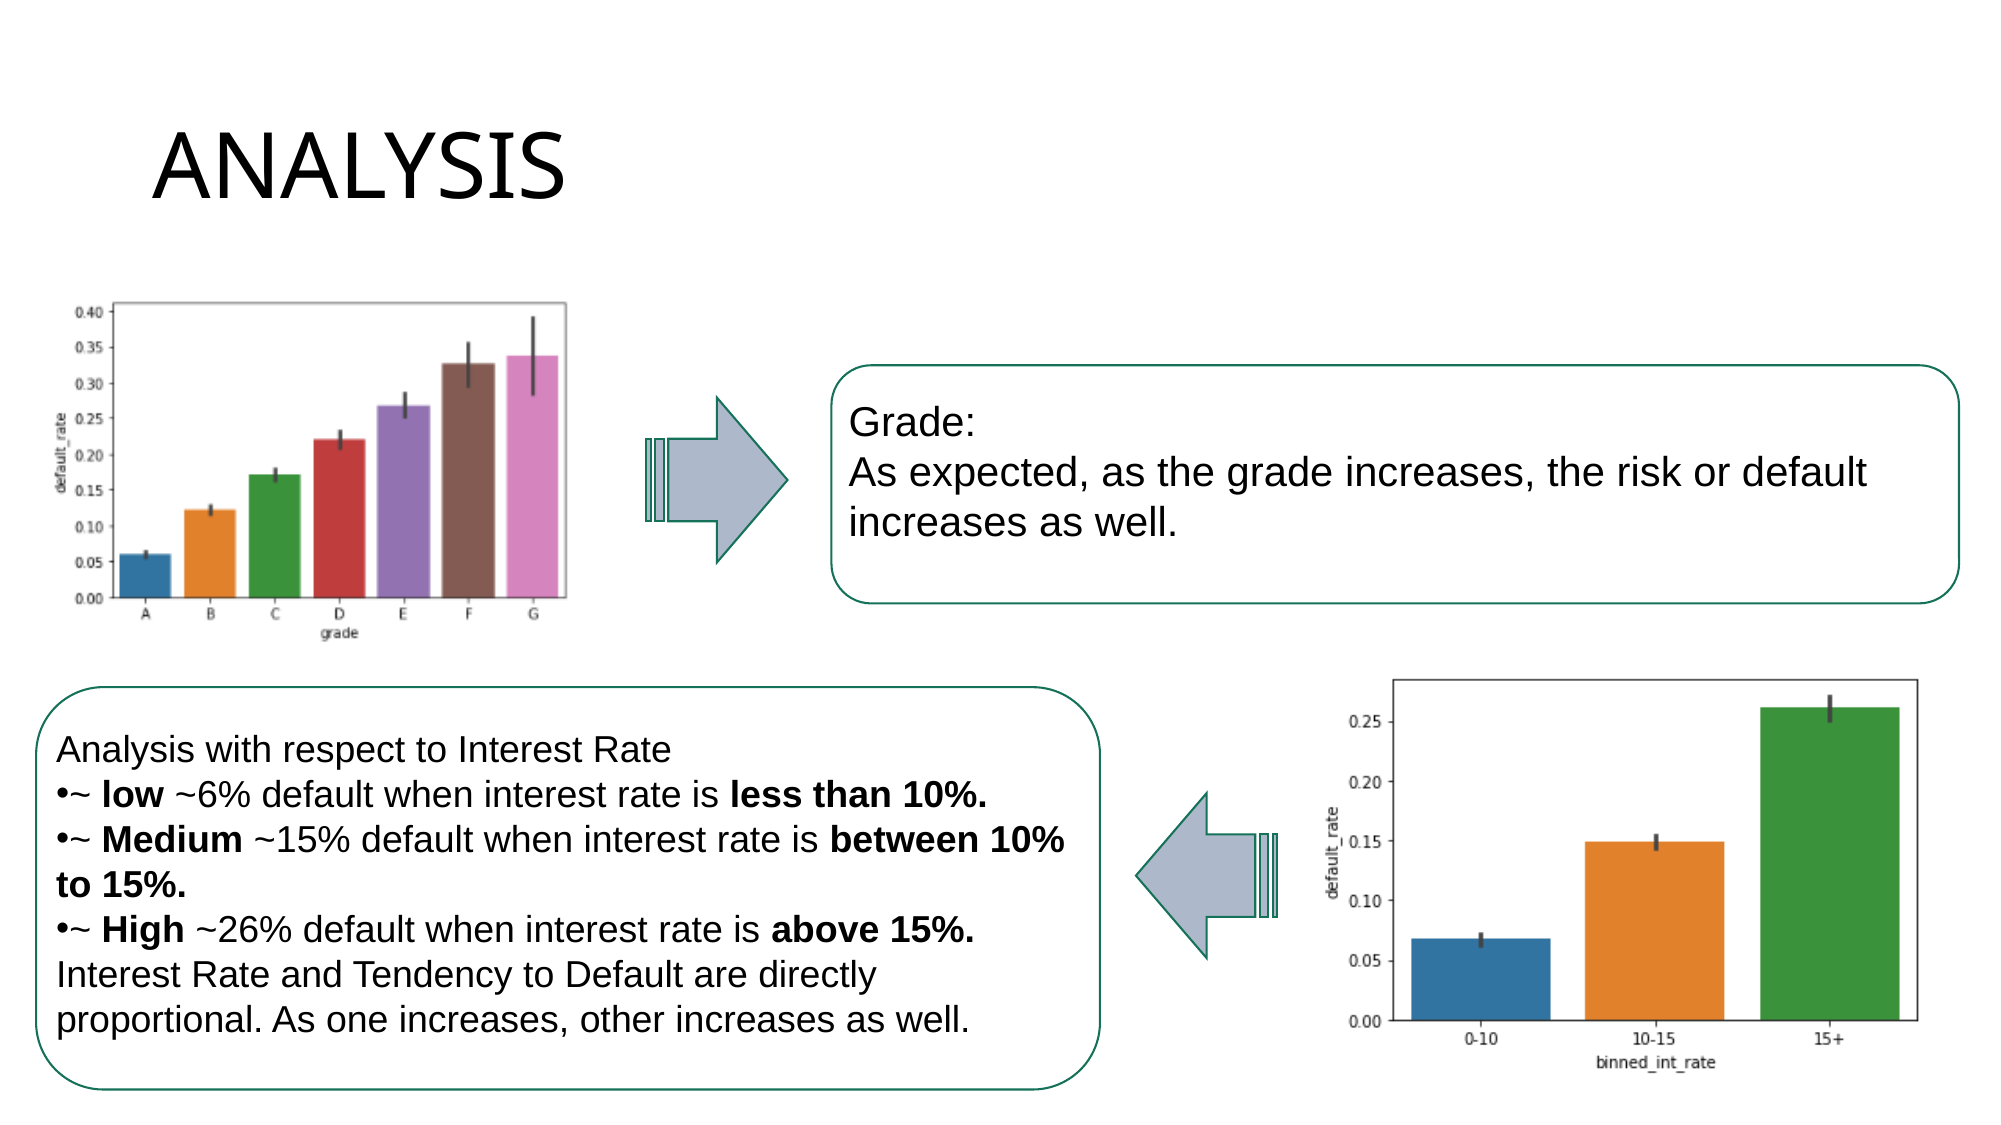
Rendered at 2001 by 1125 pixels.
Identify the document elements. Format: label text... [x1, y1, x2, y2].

text_box [834, 364, 1956, 387]
text_box [830, 390, 1961, 605]
text_box [1272, 833, 1278, 918]
text_box [654, 438, 665, 522]
picture [1313, 670, 1928, 1082]
text_box [645, 438, 652, 522]
text_box Analysis with respect to Interest Rate ~ low ~6% default when interest rate is less than 10%. ~ Medium ~15% default when interest rate is between 10% to 15%. ~ High ~26% default when interest rate is above 15%. Interest Rate and Tendency to Default are directly proportional. As one increases, other increases as well. [41, 717, 1100, 1048]
text_box [35, 726, 1097, 1091]
title ANALYSIS [137, 59, 1863, 278]
text_box [667, 394, 789, 566]
text_box [1259, 833, 1269, 918]
text_box Grade: As expected, as the grade increases, the risk or default increases as well. [833, 387, 1962, 552]
picture [39, 277, 625, 660]
text_box [46, 686, 1090, 717]
text_box [1134, 790, 1257, 961]
